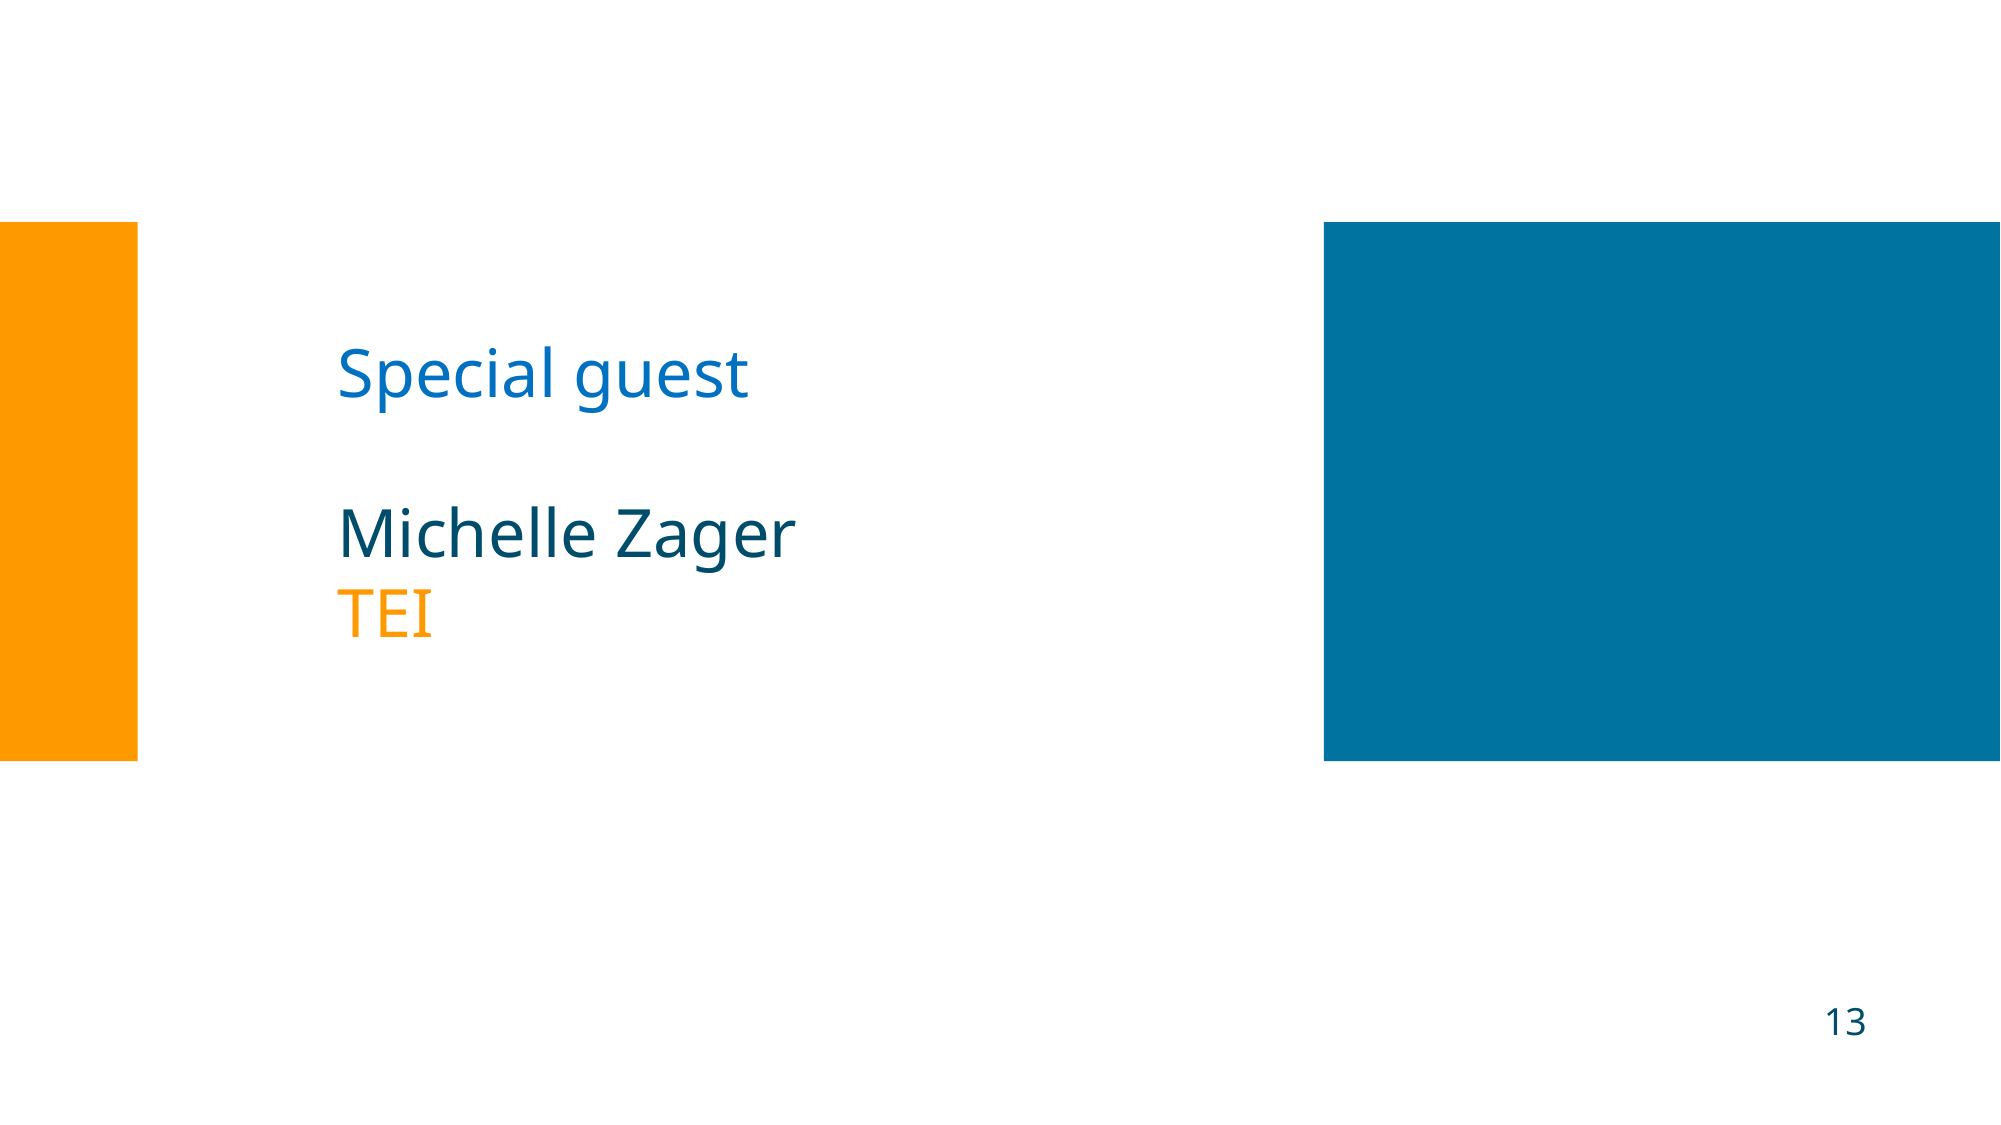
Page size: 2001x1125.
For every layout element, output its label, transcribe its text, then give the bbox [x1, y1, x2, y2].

text_box 13 [1809, 990, 1897, 1051]
title Special guest Michelle Zager TEI [337, 250, 1143, 732]
